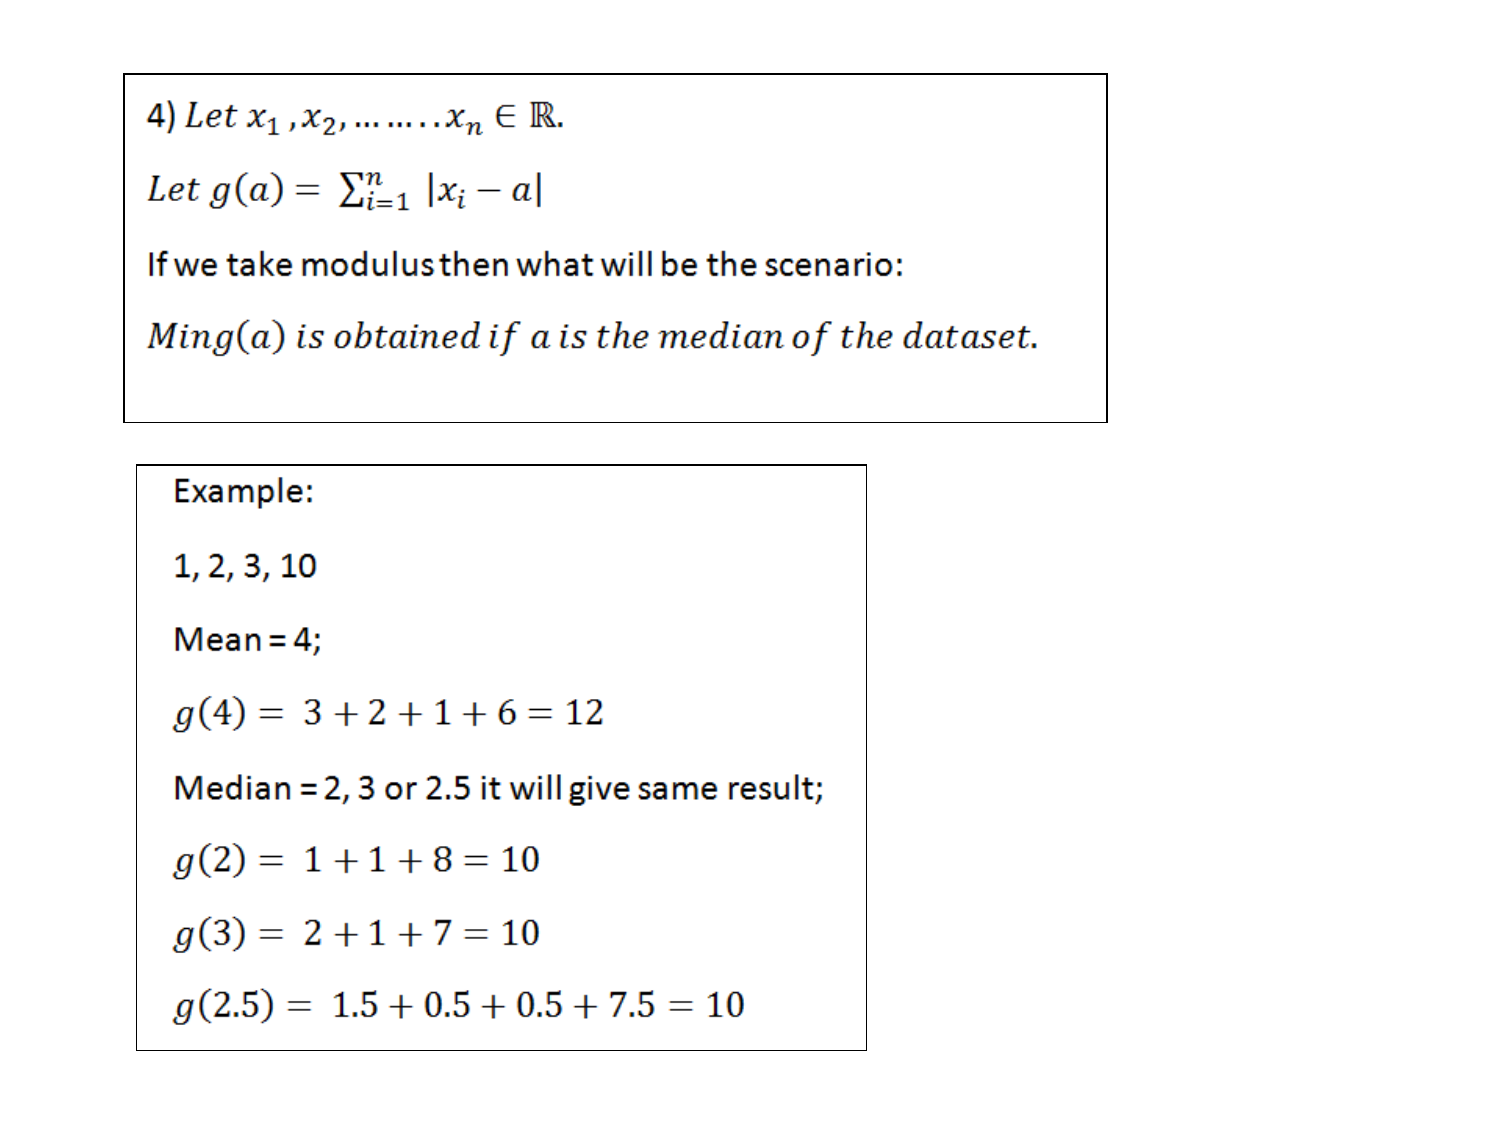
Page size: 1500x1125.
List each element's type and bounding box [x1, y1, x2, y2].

picture [124, 74, 1107, 423]
picture [137, 465, 866, 1051]
